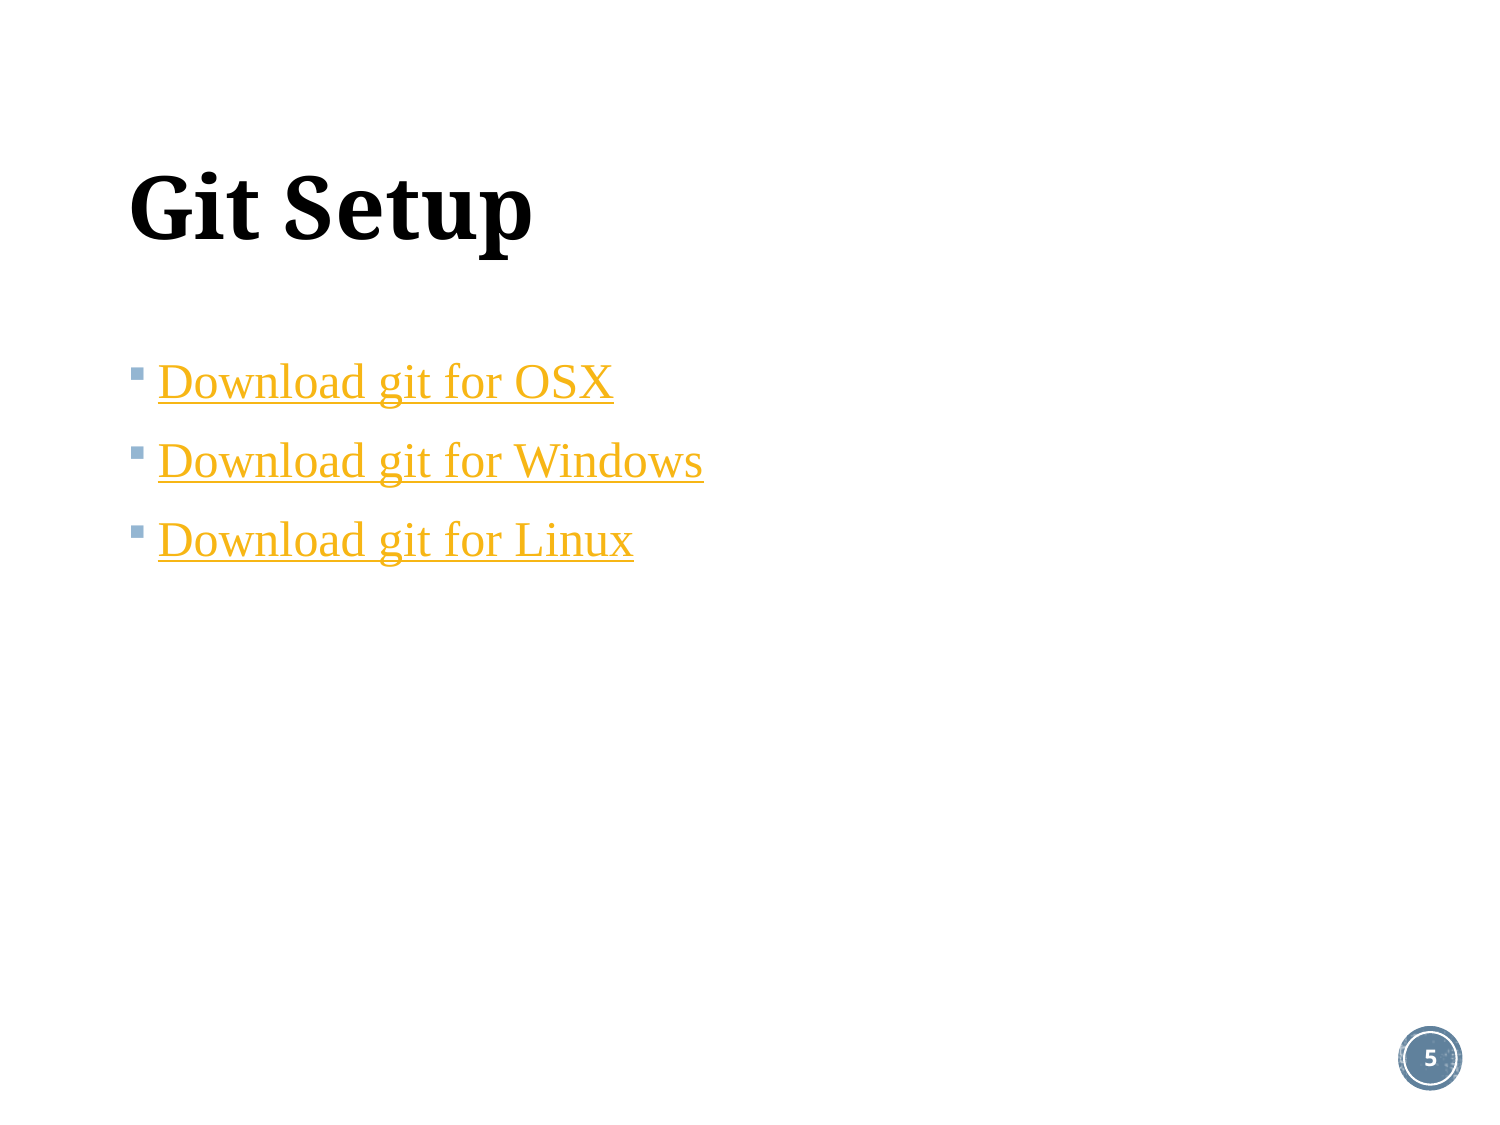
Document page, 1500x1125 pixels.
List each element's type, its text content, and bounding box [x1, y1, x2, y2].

slide_number 5 [1391, 1028, 1471, 1089]
list Download git for OSX Download git for Windows Download git for Linux [112, 348, 1388, 1013]
title Git Setup [112, 79, 1388, 344]
